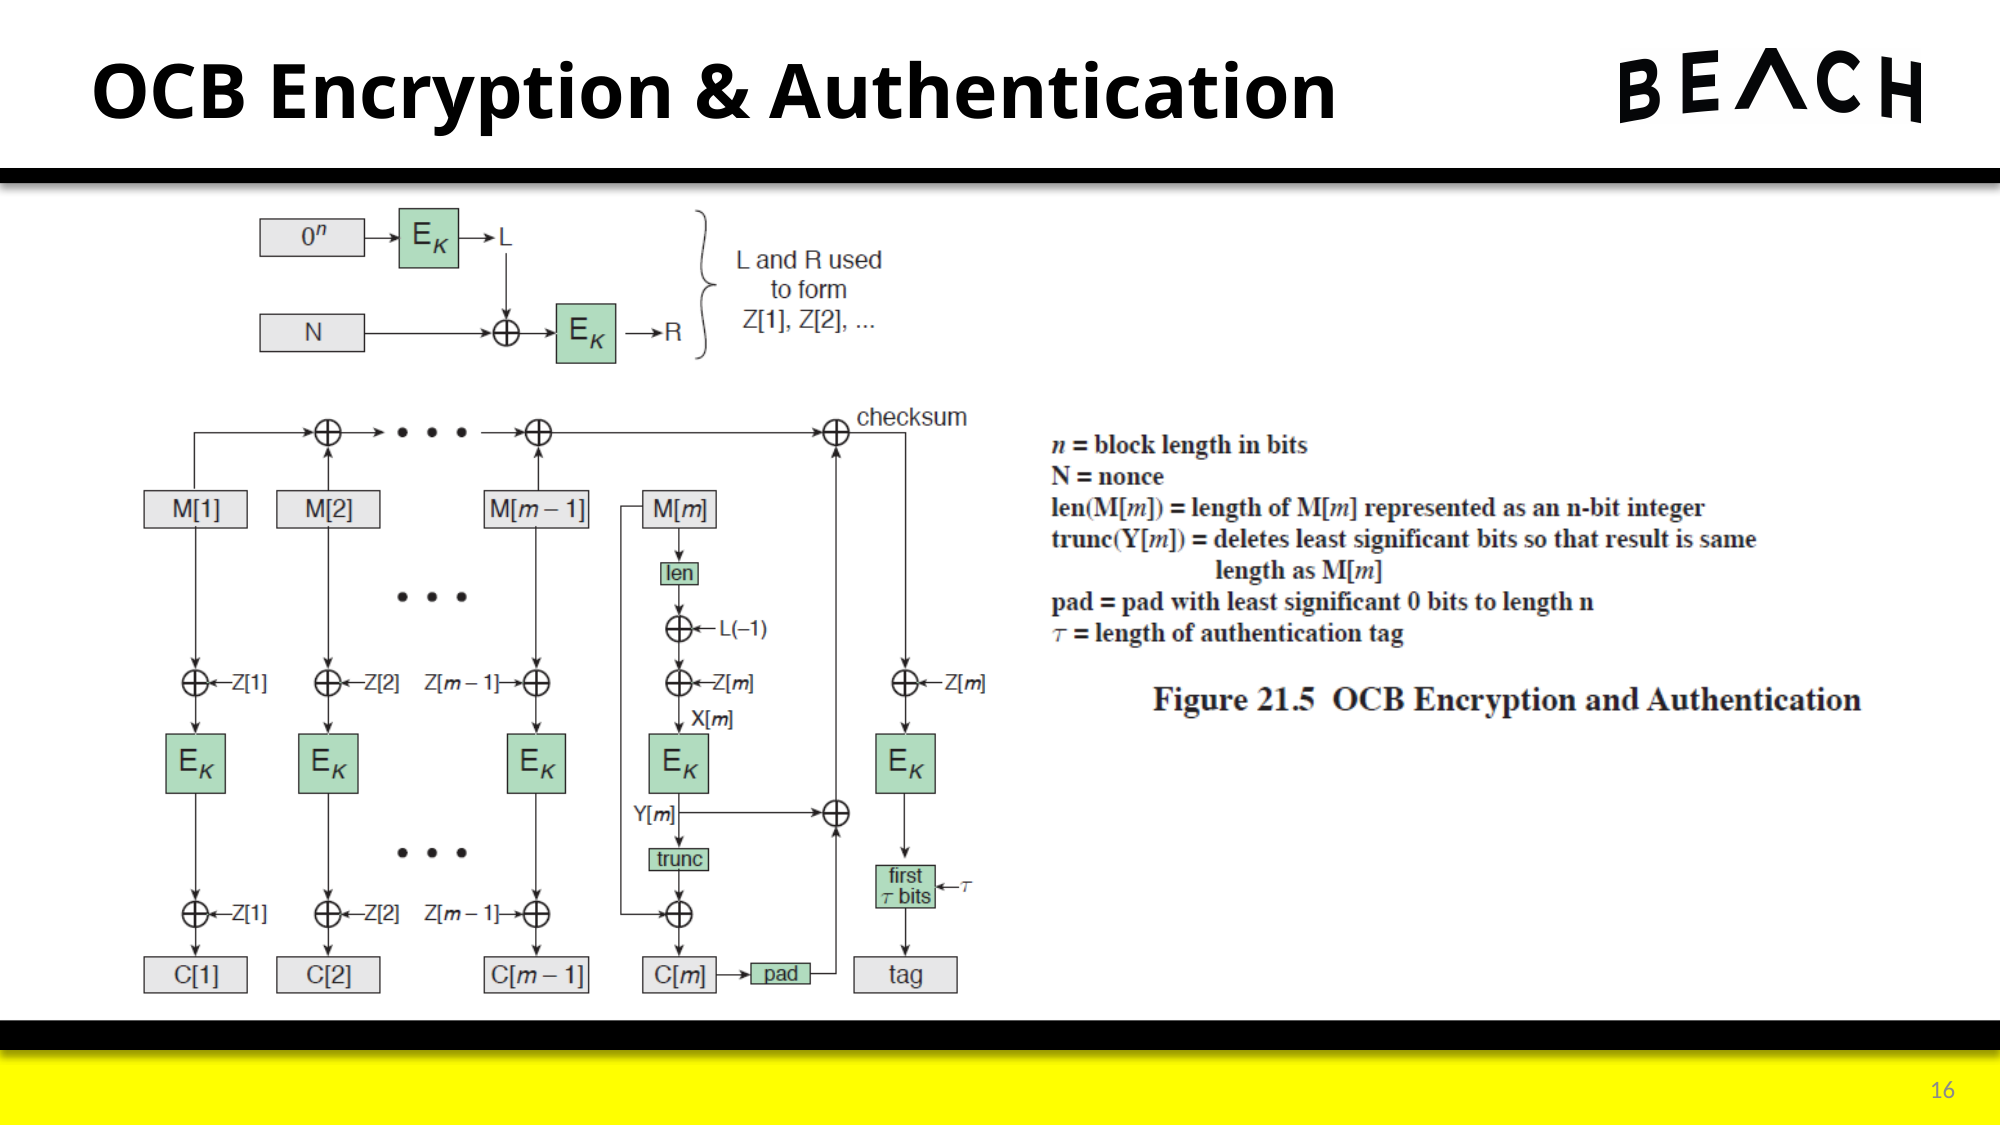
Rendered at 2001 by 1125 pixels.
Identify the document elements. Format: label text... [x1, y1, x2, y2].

picture [1620, 48, 1921, 124]
picture [1034, 427, 1897, 728]
text_box OCB Encryption & Authentication [74, 10, 1425, 179]
picture [114, 203, 994, 1013]
text_box [0, 167, 2000, 184]
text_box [0, 1020, 2000, 1125]
